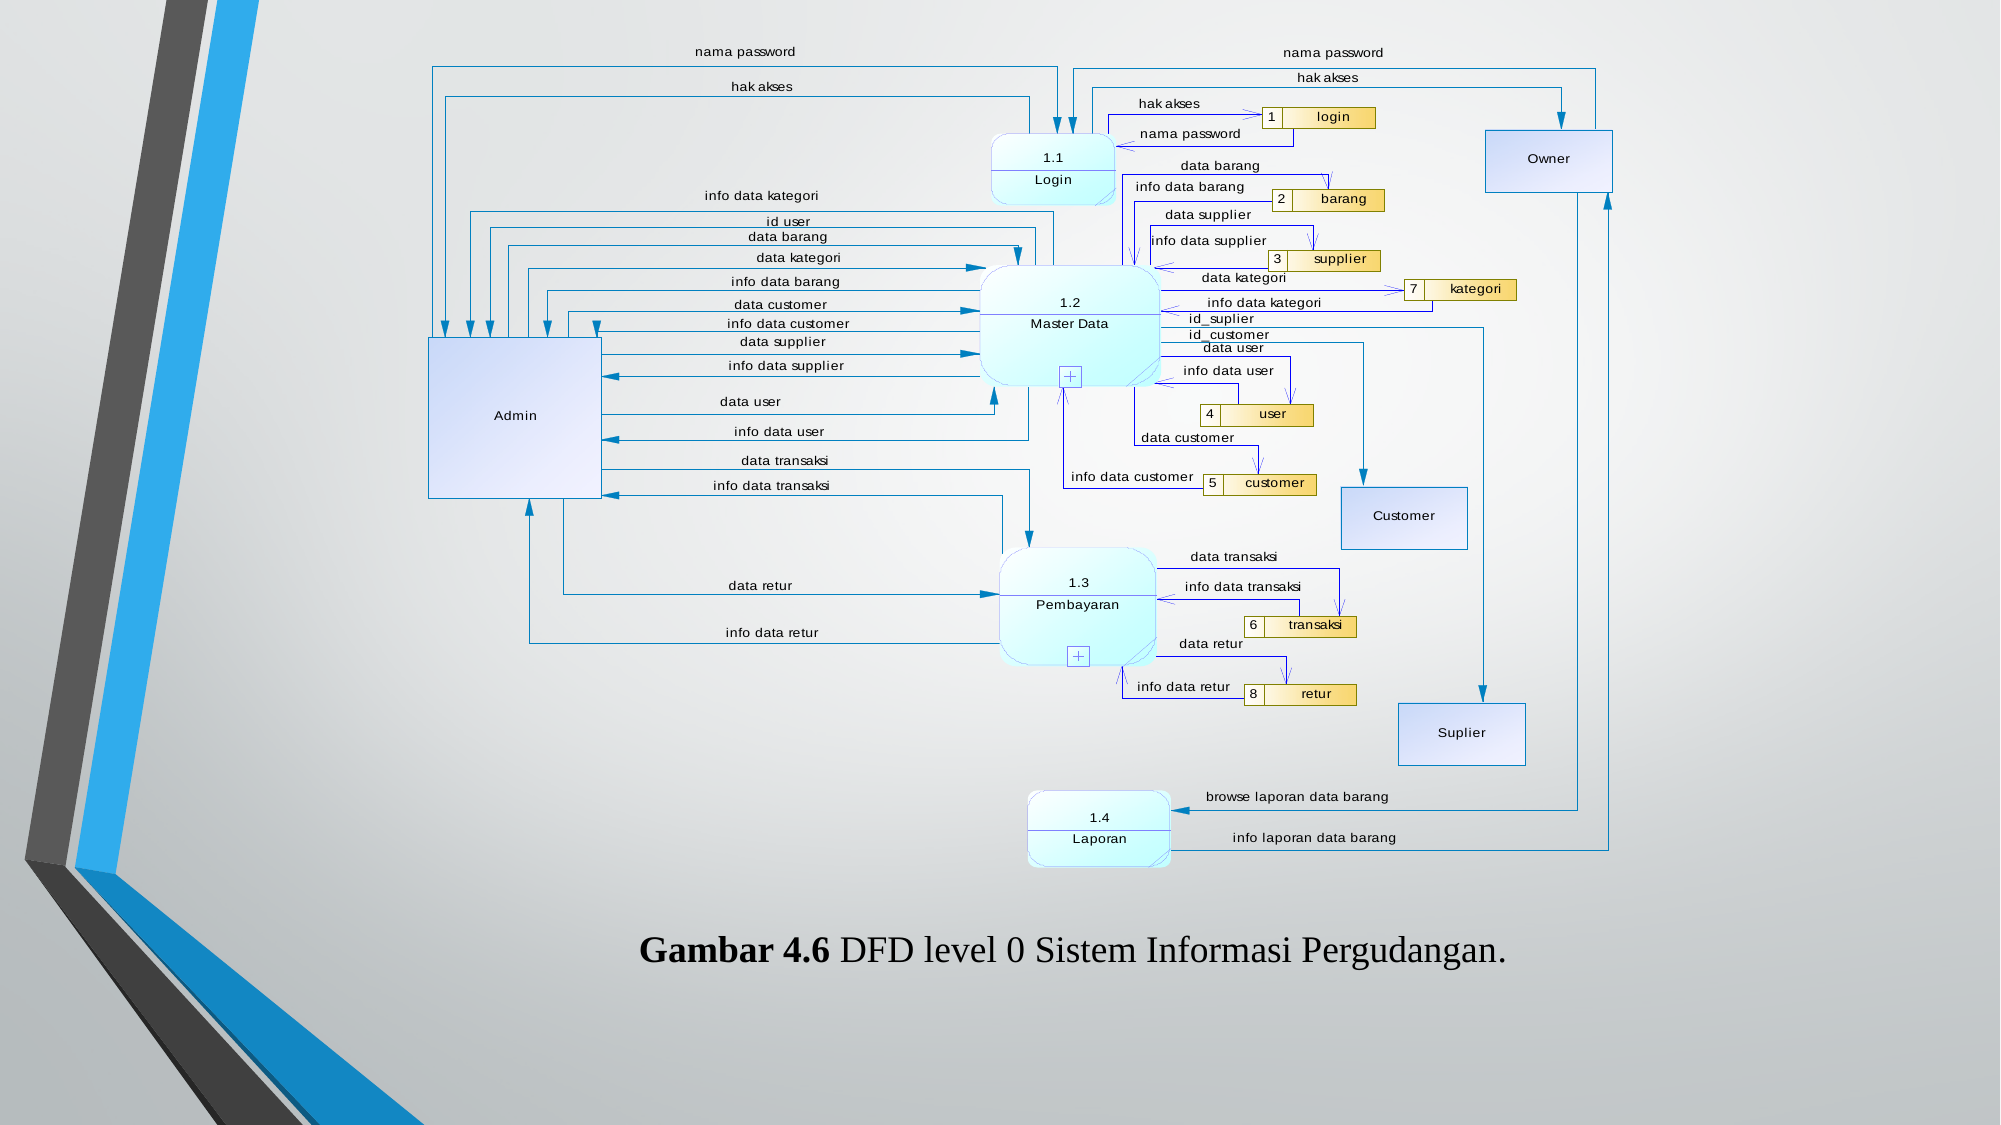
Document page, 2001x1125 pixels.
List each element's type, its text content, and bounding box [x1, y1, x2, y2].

text_box Gambar 4.6 DFD level 0 Sistem Informasi Pergudangan. [623, 874, 1522, 978]
picture [430, 339, 600, 497]
picture [427, 43, 1615, 874]
